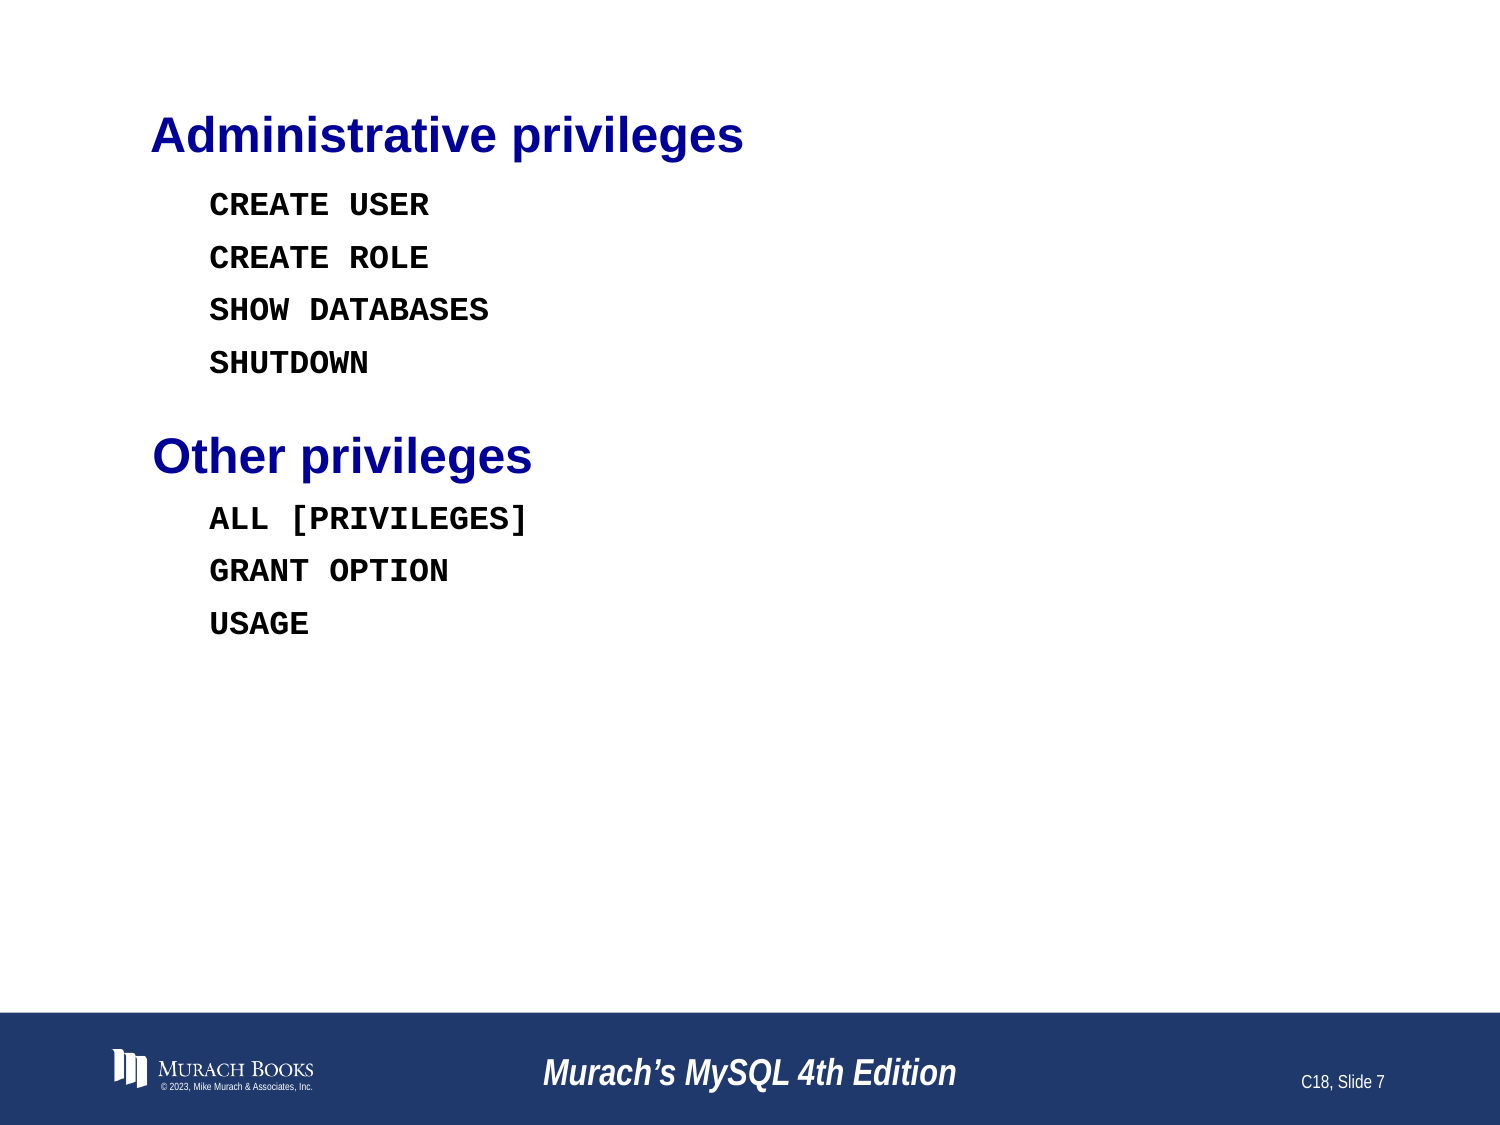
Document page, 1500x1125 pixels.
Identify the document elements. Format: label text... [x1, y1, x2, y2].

footer © 2023, Mike Murach & Associates, Inc. [12, 1025, 450, 1100]
slide_number C18, Slide 7 [1087, 1025, 1400, 1100]
title Administrative privileges [150, 102, 1350, 164]
slide_number Murach’s MySQL 4th Edition [450, 1025, 1050, 1100]
list CREATE USER CREATE ROLE SHOW DATABASES SHUTDOWN Other privileges ALL [PRIVILEGES] GRANT OPTION USAGE [137, 174, 1350, 975]
